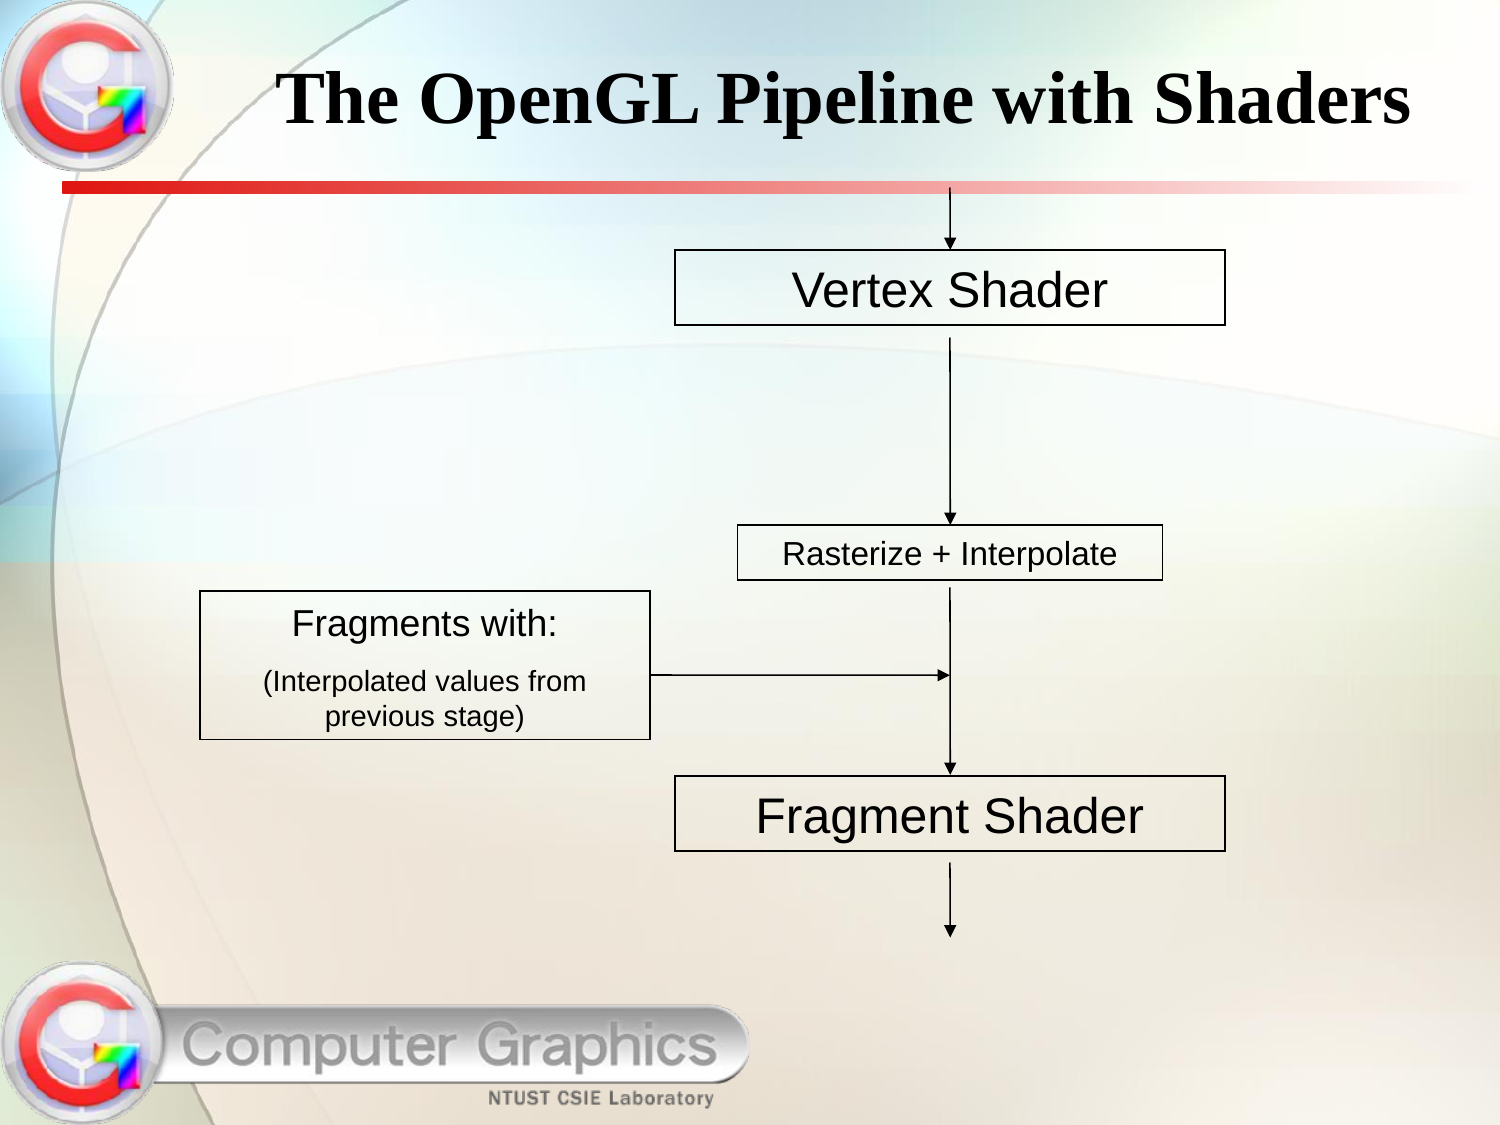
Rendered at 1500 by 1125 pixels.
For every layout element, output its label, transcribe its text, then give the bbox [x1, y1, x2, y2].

text_box [943, 187, 957, 250]
title The OpenGL Pipeline with Shaders [199, 12, 1488, 176]
text_box [650, 669, 950, 682]
text_box Rasterize + Interpolate [737, 524, 1163, 581]
text_box Vertex Shader [675, 249, 1225, 326]
text_box Fragment Shader [675, 775, 1225, 852]
picture [0, 0, 1500, 1125]
text_box [944, 587, 957, 775]
text_box Fragments with: (Interpolated values from previous stage) [199, 590, 650, 740]
text_box [944, 337, 957, 526]
text_box [943, 862, 957, 938]
